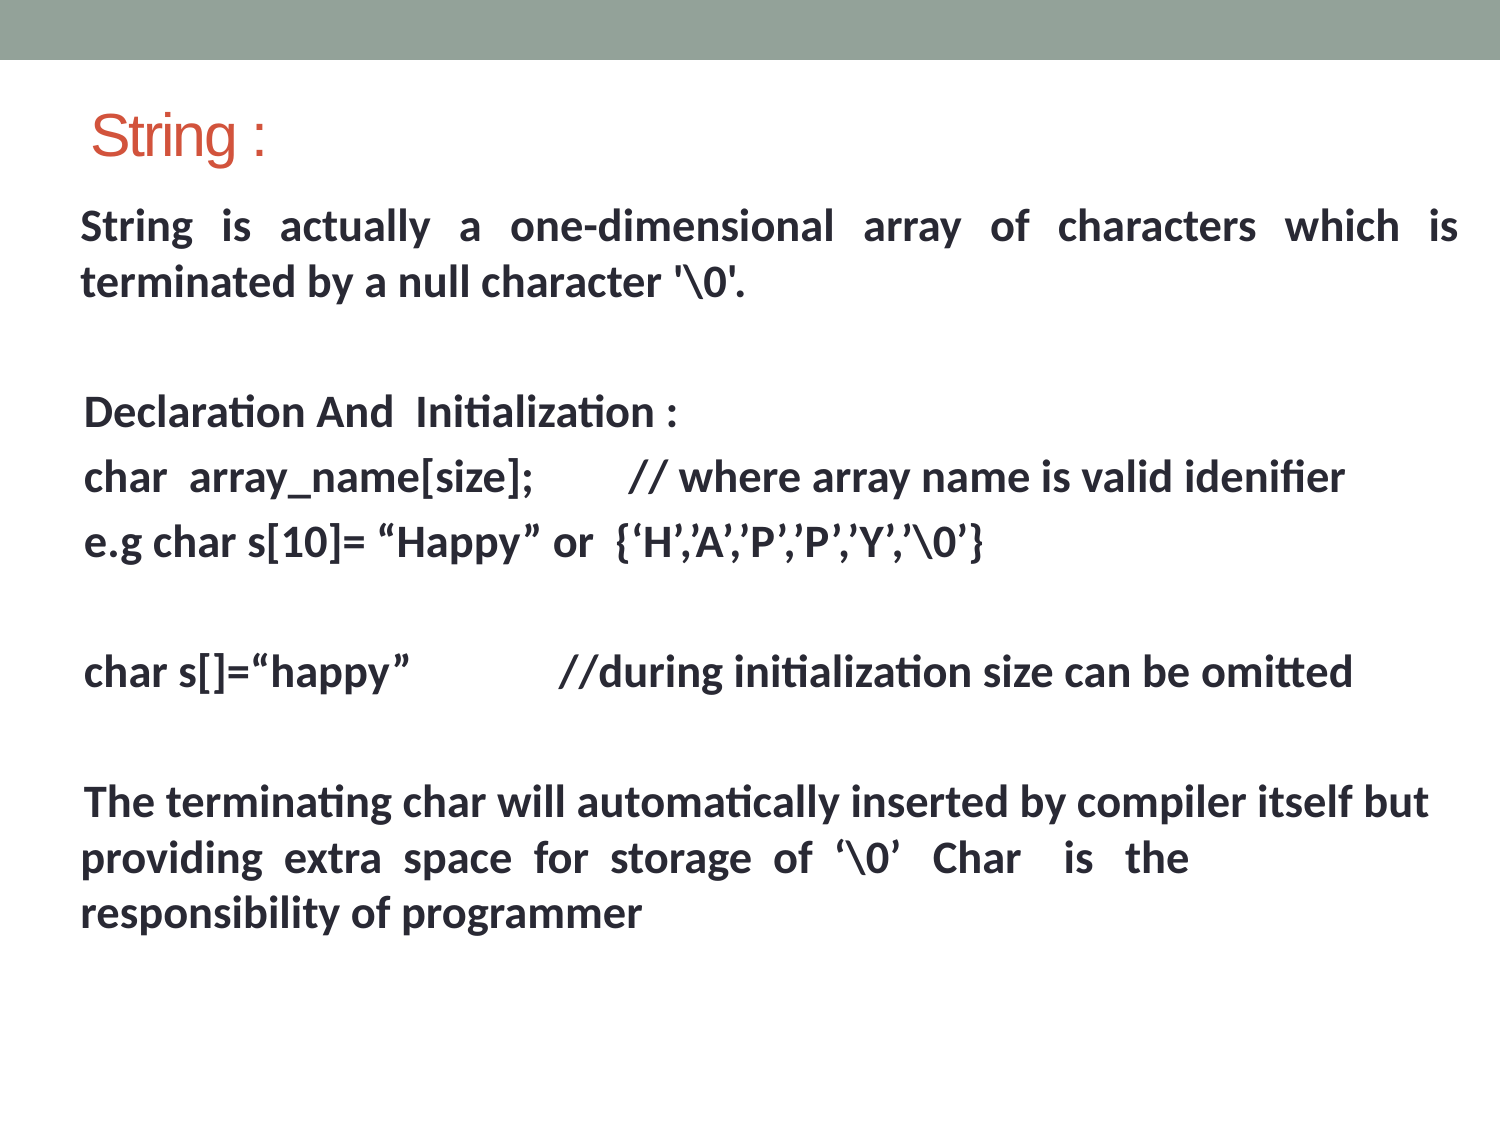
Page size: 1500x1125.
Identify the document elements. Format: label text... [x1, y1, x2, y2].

title String : [75, 87, 1425, 187]
list String is actually a one-dimensional array of characters which is terminated by a null character '\0'. Declaration And Initialization : char array_name[size]; // where array name is valid idenifier e.g char s[10]= “Happy” or {‘H’,’A’,’P’,’P’,’Y’,’\0’} char s[]=“happy” //during initialization size can be omitted The terminating char will automatically inserted by compiler itself but providing extra space for storage of ‘\0’ Char is the responsibility of programmer [37, 187, 1475, 1063]
